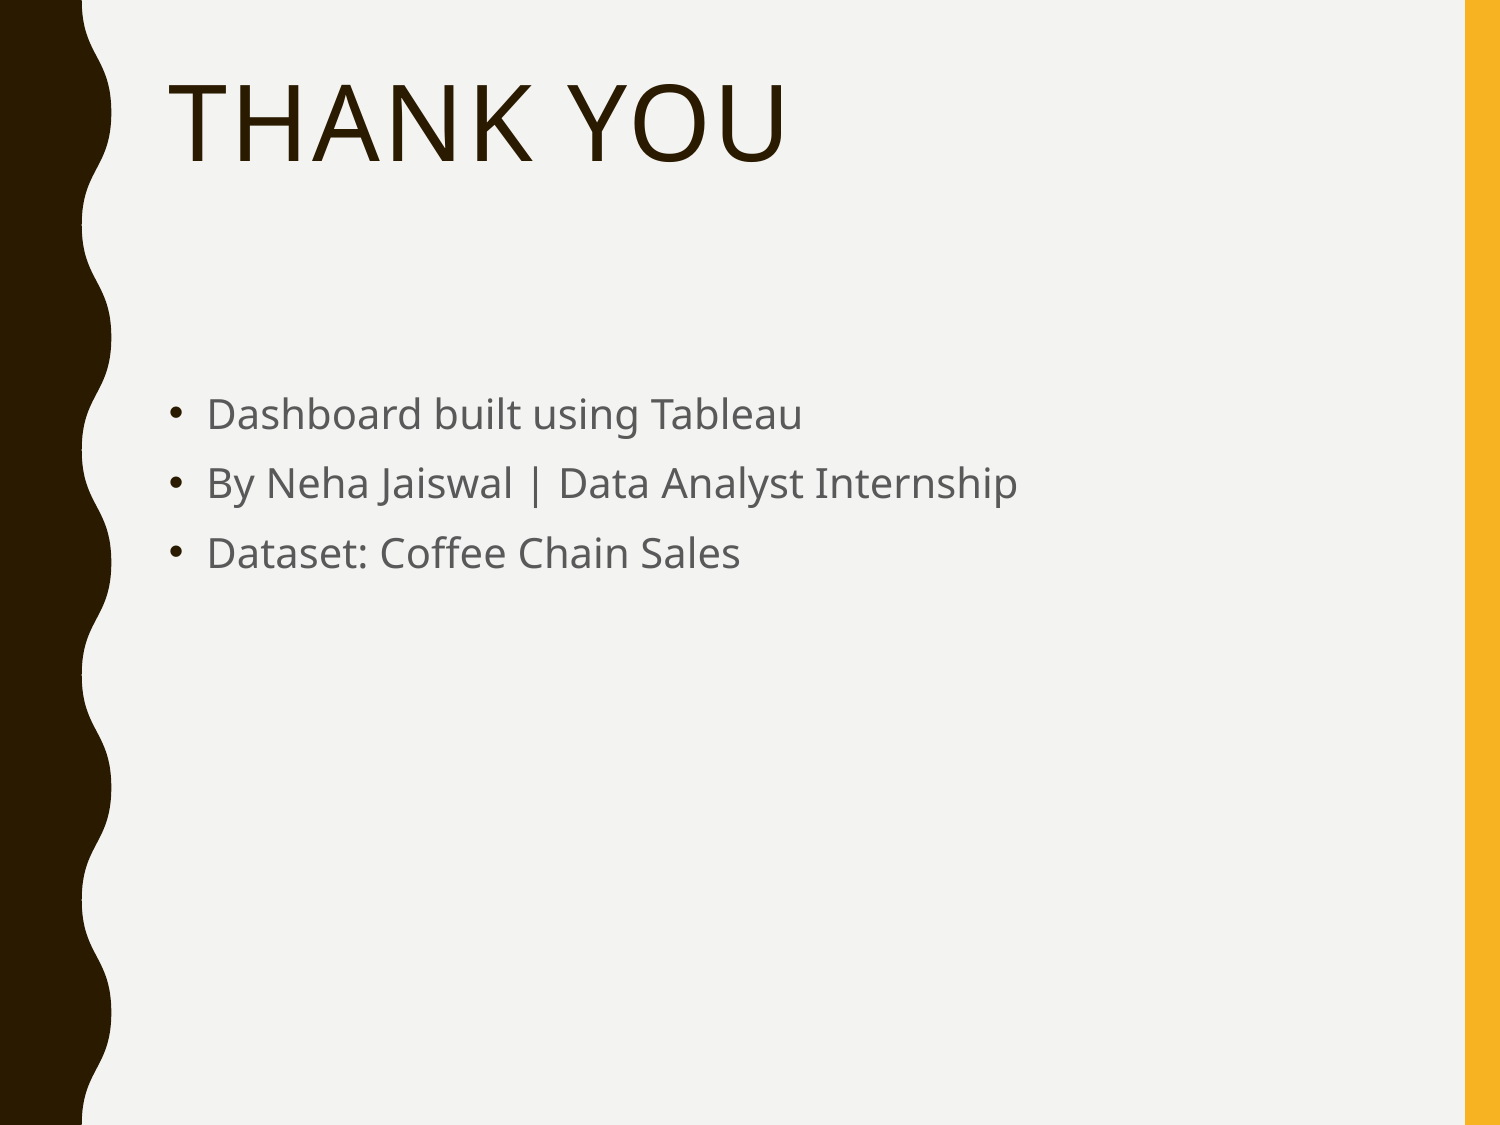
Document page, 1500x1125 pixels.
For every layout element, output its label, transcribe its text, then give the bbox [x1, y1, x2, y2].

title Thank You [154, 62, 1407, 308]
list Dashboard built using Tableau By Neha Jaiswal | Data Analyst Internship Dataset: Coffee Chain Sales [154, 375, 1407, 965]
